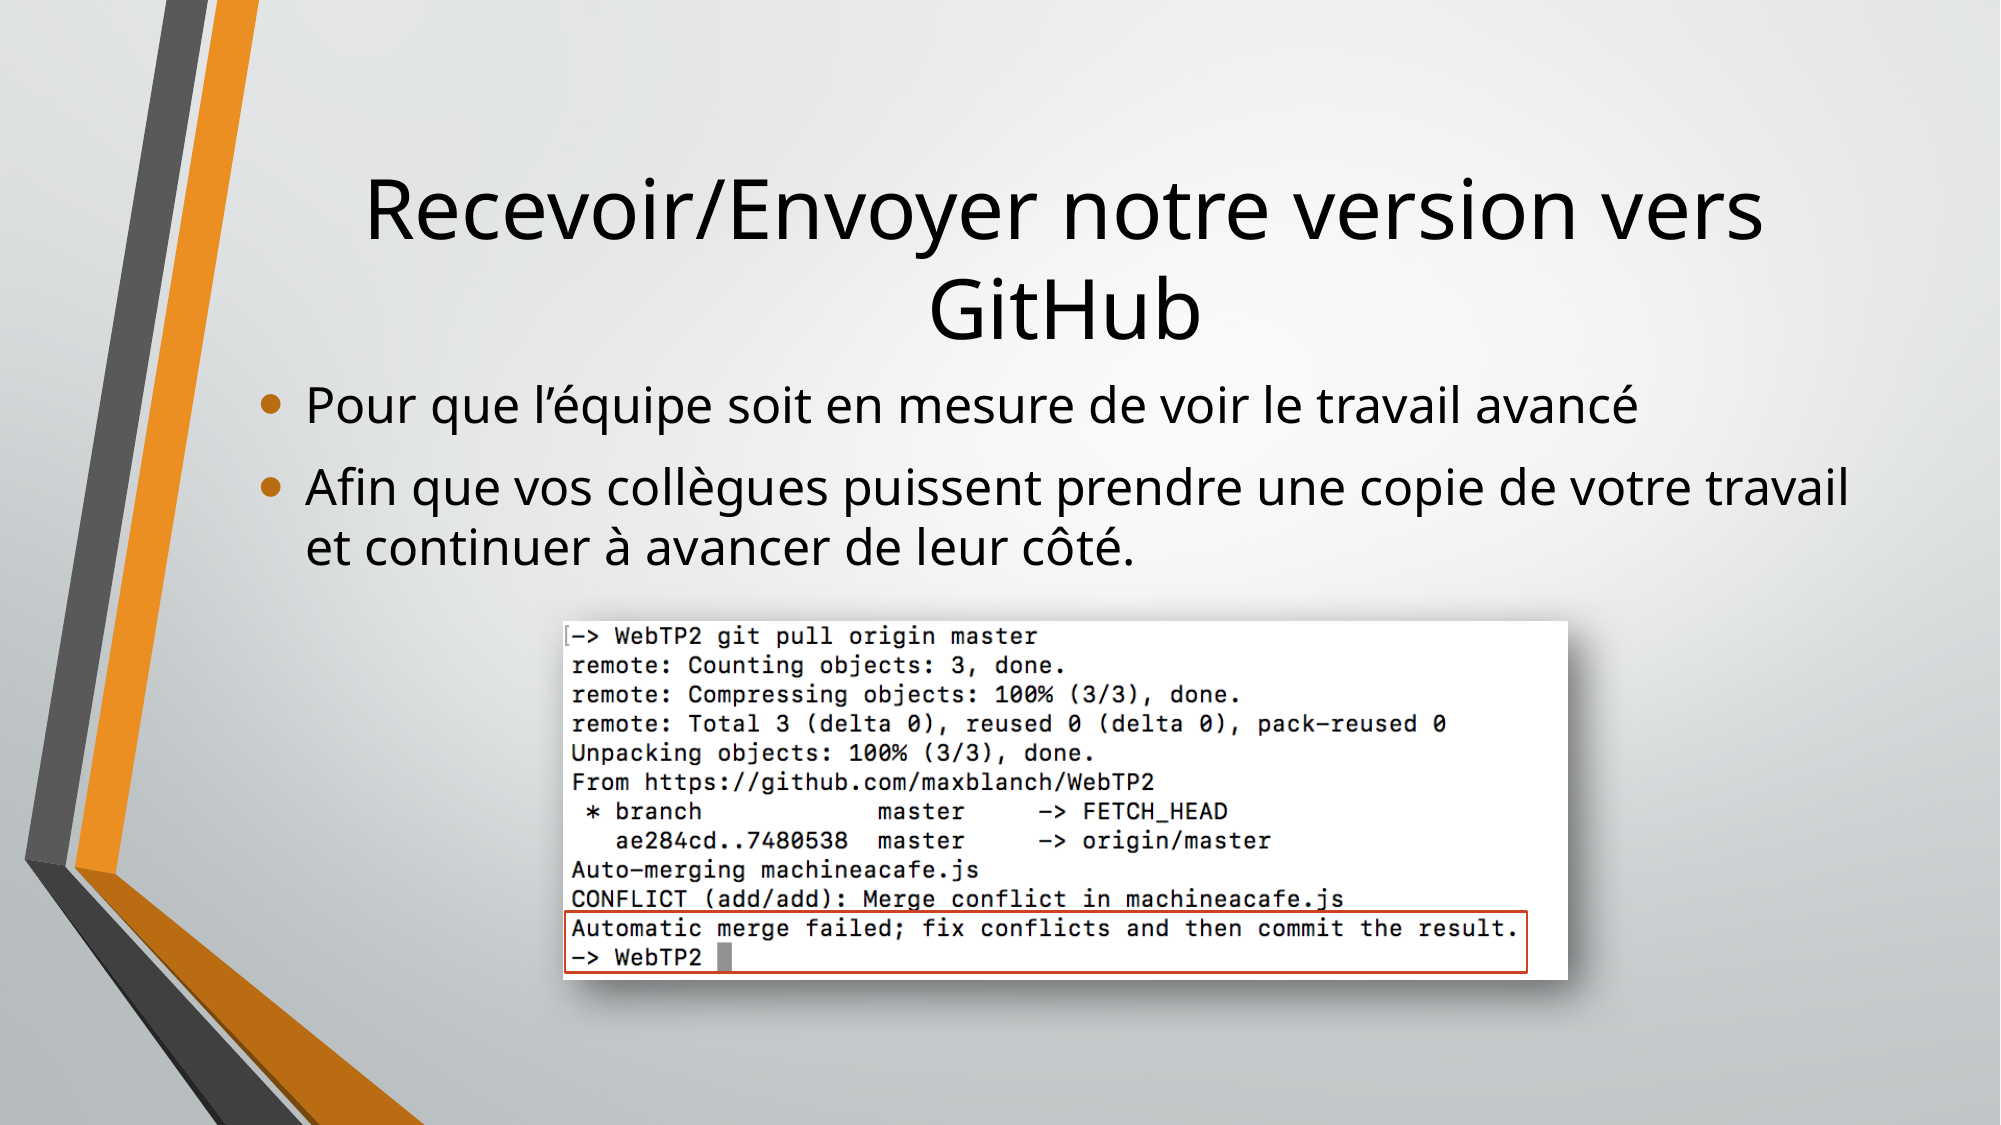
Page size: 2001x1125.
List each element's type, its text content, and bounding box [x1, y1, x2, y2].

title Recevoir/Envoyer notre version vers GitHub [243, 112, 1887, 218]
picture [562, 621, 1568, 980]
list Pour que l’équipe soit en mesure de voir le travail avancé Afin que vos collègues puissent prendre une copie de votre travail et continuer à avancer de leur côté. [243, 218, 1887, 731]
